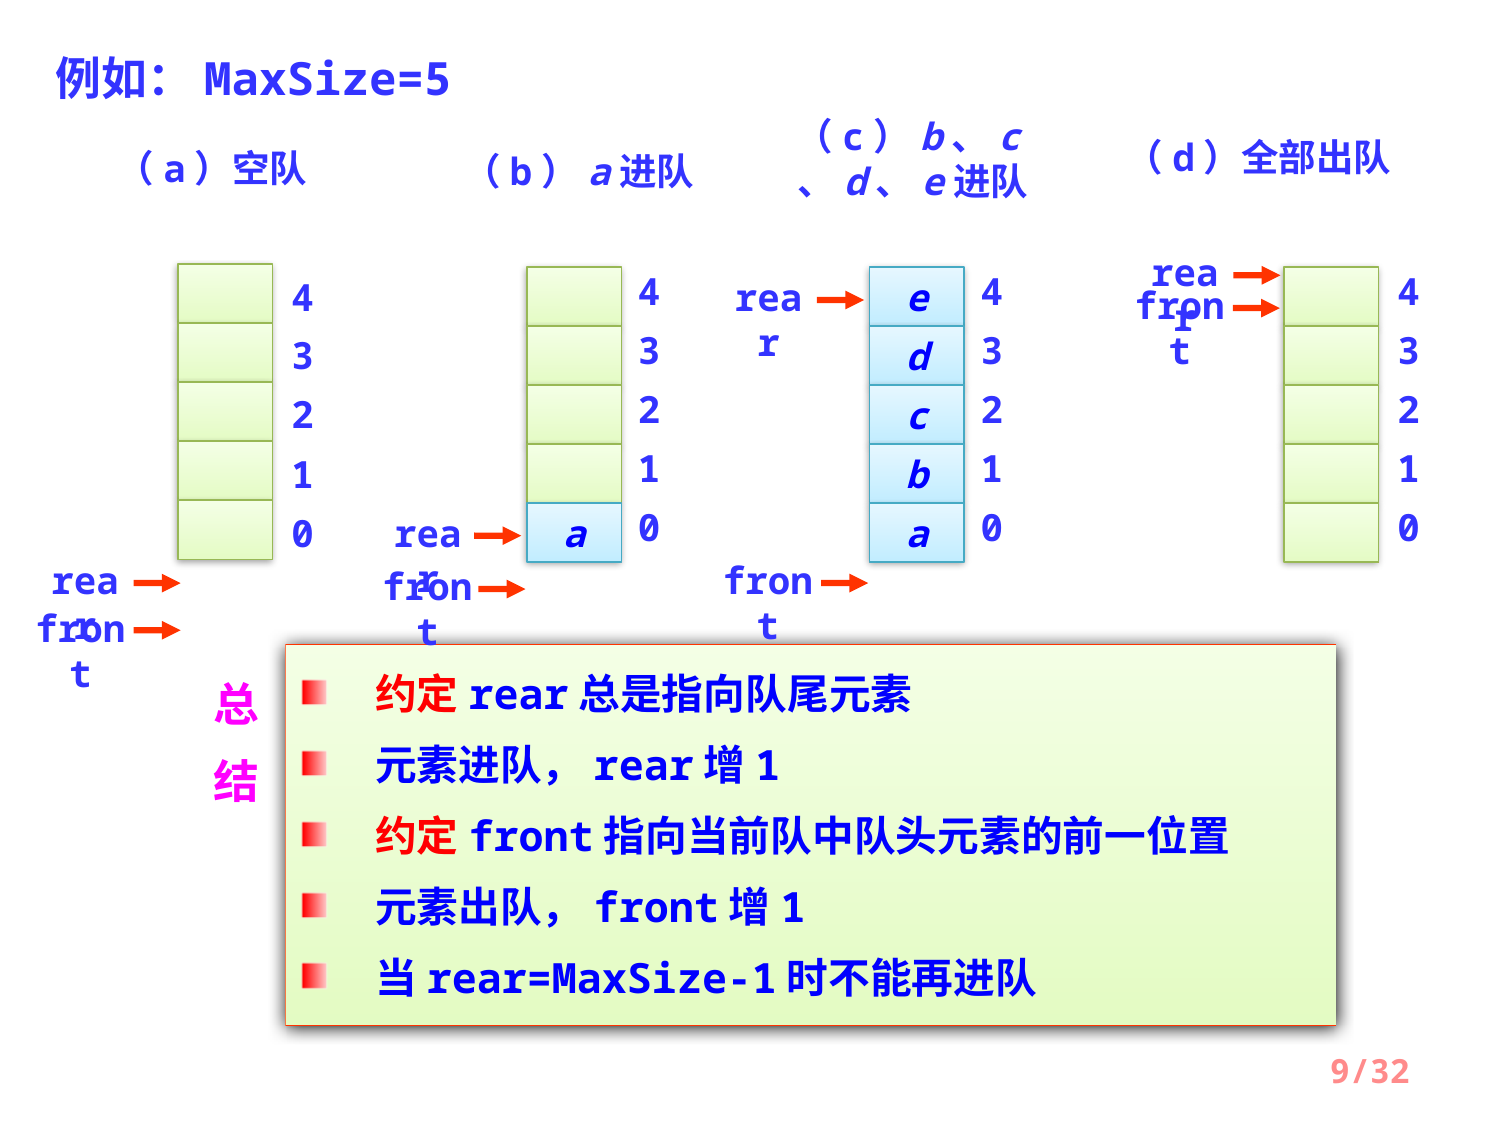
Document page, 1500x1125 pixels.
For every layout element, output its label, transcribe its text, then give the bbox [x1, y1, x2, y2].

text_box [1108, 241, 1445, 563]
text_box （d）全部出队 [1105, 126, 1412, 187]
text_box （a）空队 [93, 137, 331, 198]
text_box [145, 576, 181, 590]
text_box [177, 322, 273, 380]
text_box 2 [267, 384, 338, 443]
text_box [177, 381, 273, 440]
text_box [198, 644, 1337, 1046]
text_box [152, 624, 181, 637]
text_box [177, 440, 273, 499]
text_box front [9, 597, 152, 703]
slide_number 9/32 [1074, 1042, 1425, 1103]
text_box 3 [267, 325, 338, 384]
text_box rear [25, 549, 145, 597]
text_box （b）a进队 [436, 140, 721, 201]
text_box 1 [267, 443, 338, 502]
text_box 例如：MaxSize=5 [41, 42, 539, 113]
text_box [696, 260, 1028, 611]
text_box [177, 263, 273, 322]
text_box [356, 260, 685, 617]
text_box 4 [267, 266, 338, 325]
text_box （c）b、c、d、e进队 [779, 105, 1046, 211]
text_box [177, 499, 273, 560]
text_box 0 [267, 502, 338, 562]
